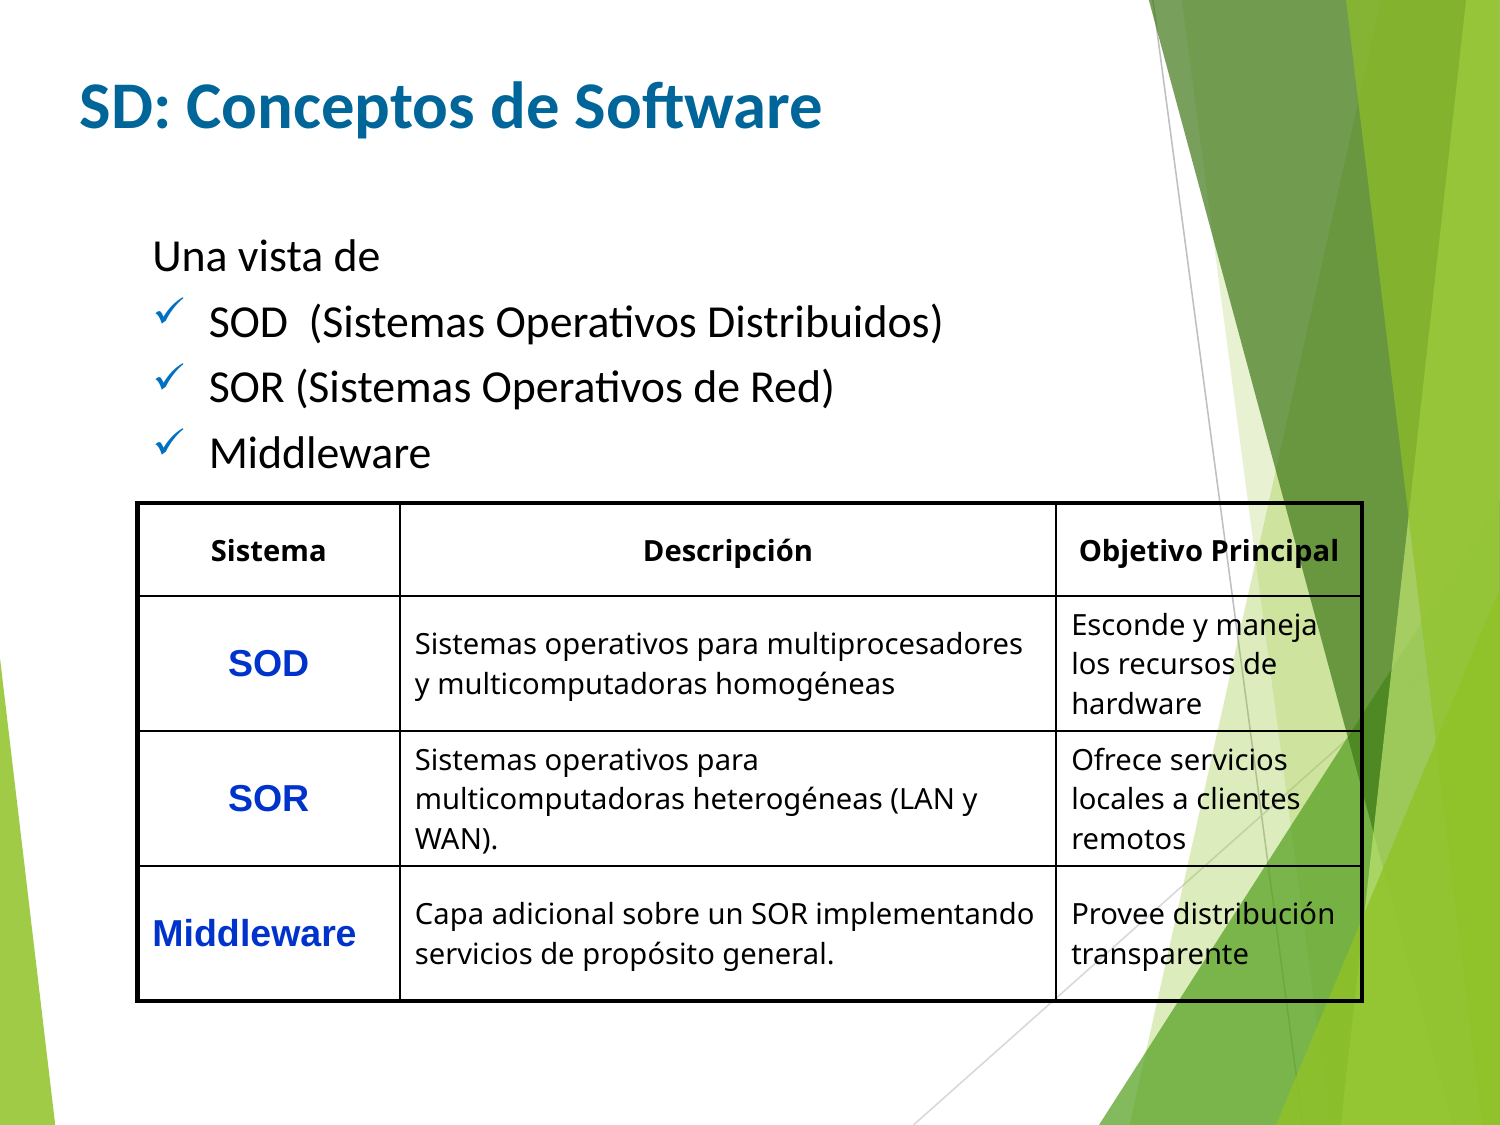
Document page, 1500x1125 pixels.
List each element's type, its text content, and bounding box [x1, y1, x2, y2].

table_cell Capa adicional sobre un SOR implementando servicios de propósito general. [401, 867, 1055, 999]
table_cell SOR [140, 732, 399, 865]
table_cell Middleware [140, 867, 399, 999]
table_cell Sistemas operativos para multicomputadoras heterogéneas (LAN y WAN). [401, 732, 1055, 865]
table_header Descripción [401, 505, 1055, 595]
table_cell Esconde y maneja los recursos de hardware [1057, 597, 1360, 730]
table_cell Sistemas operativos para multiprocesadores y multicomputadoras homogéneas [401, 597, 1055, 730]
text_box SD: Conceptos de Software [64, 54, 1415, 150]
table_cell SOD [140, 597, 399, 730]
table_cell Provee distribución transparente [1057, 867, 1360, 999]
table_header Sistema [140, 505, 399, 595]
table_header Objetivo Principal [1057, 505, 1360, 595]
table_cell Ofrece servicios locales a clientes remotos [1057, 732, 1360, 865]
text_box Una vista de SOD (Sistemas Operativos Distribuidos) SOR (Sistemas Operativos de Red) Middleware [137, 224, 1275, 438]
